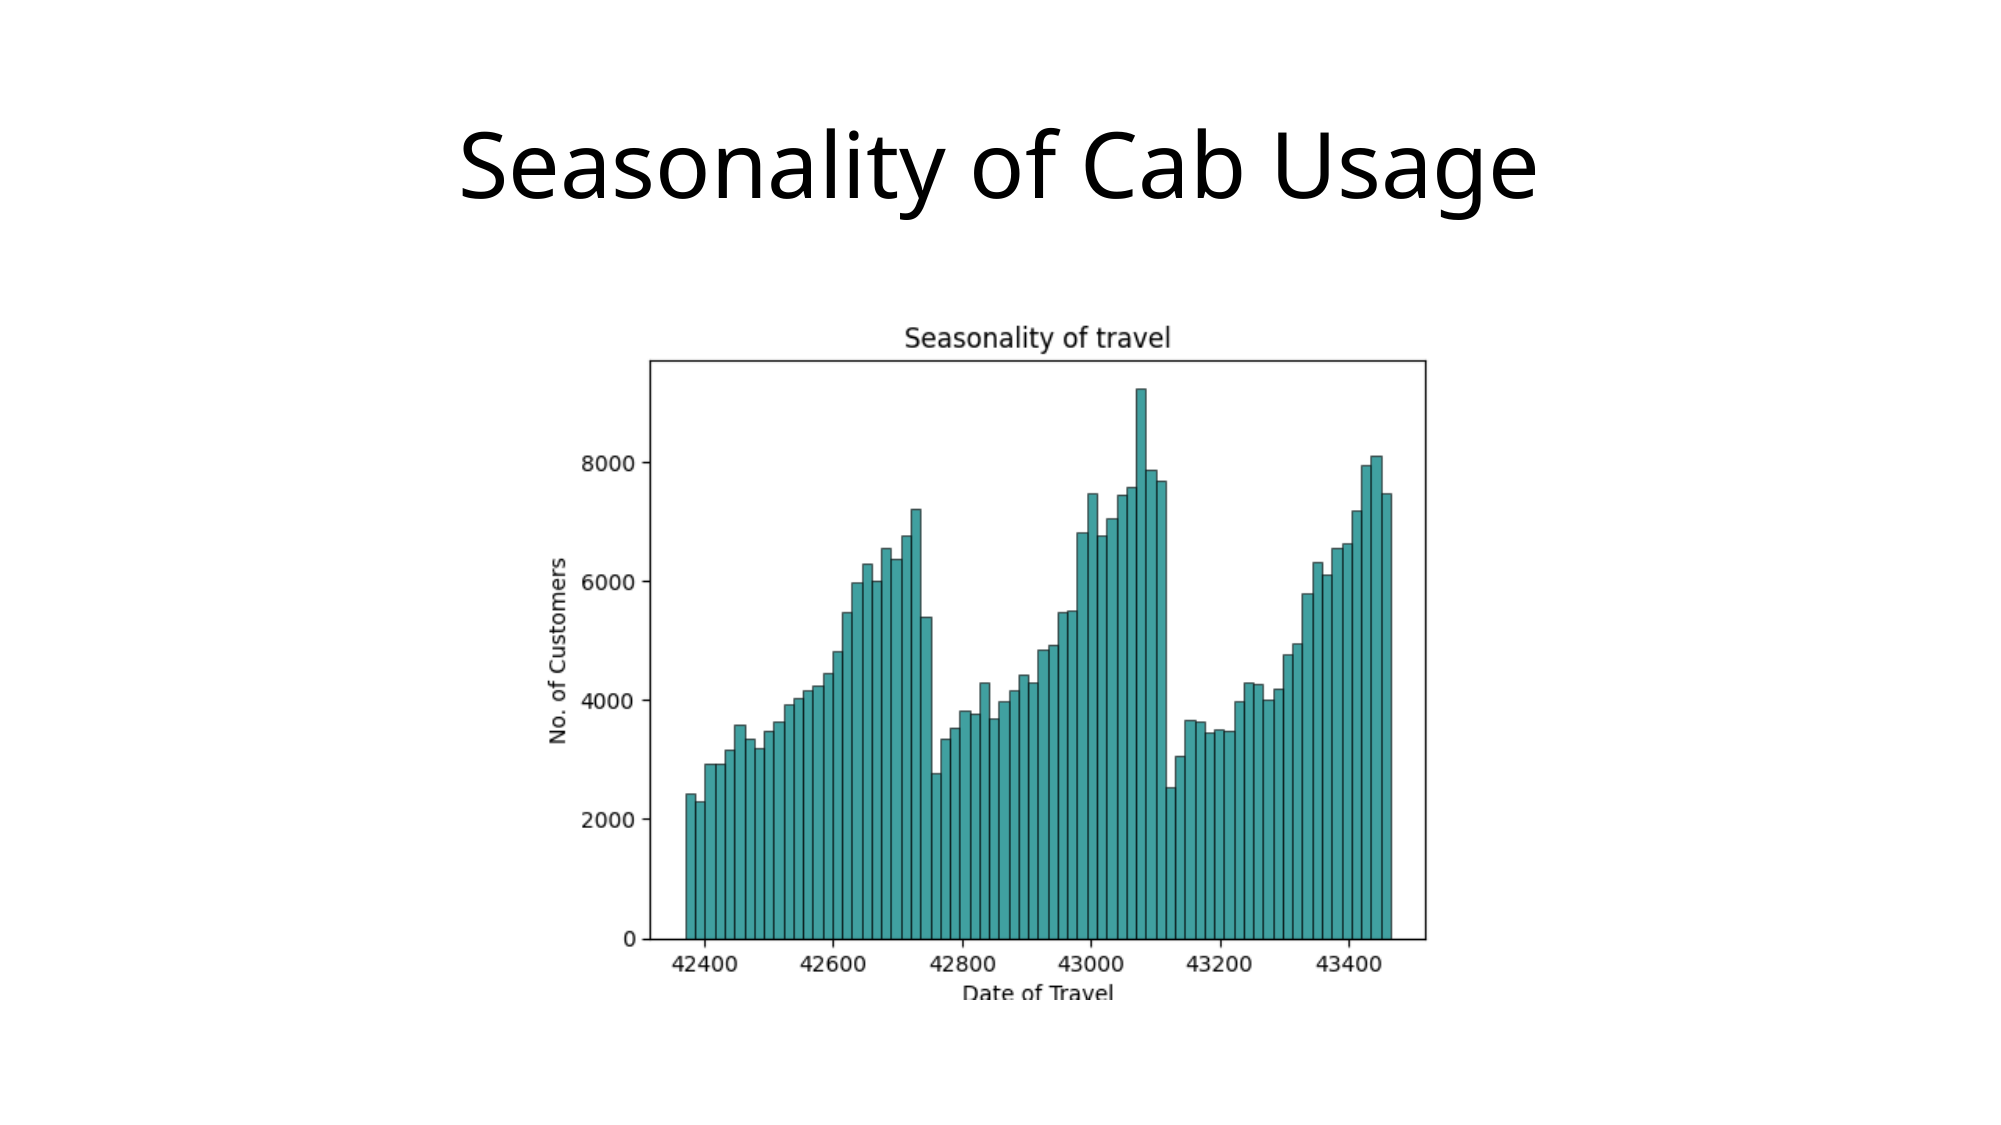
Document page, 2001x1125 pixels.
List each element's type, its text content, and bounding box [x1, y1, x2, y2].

title Seasonality of Cab Usage [137, 59, 1863, 278]
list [520, 312, 1480, 1001]
